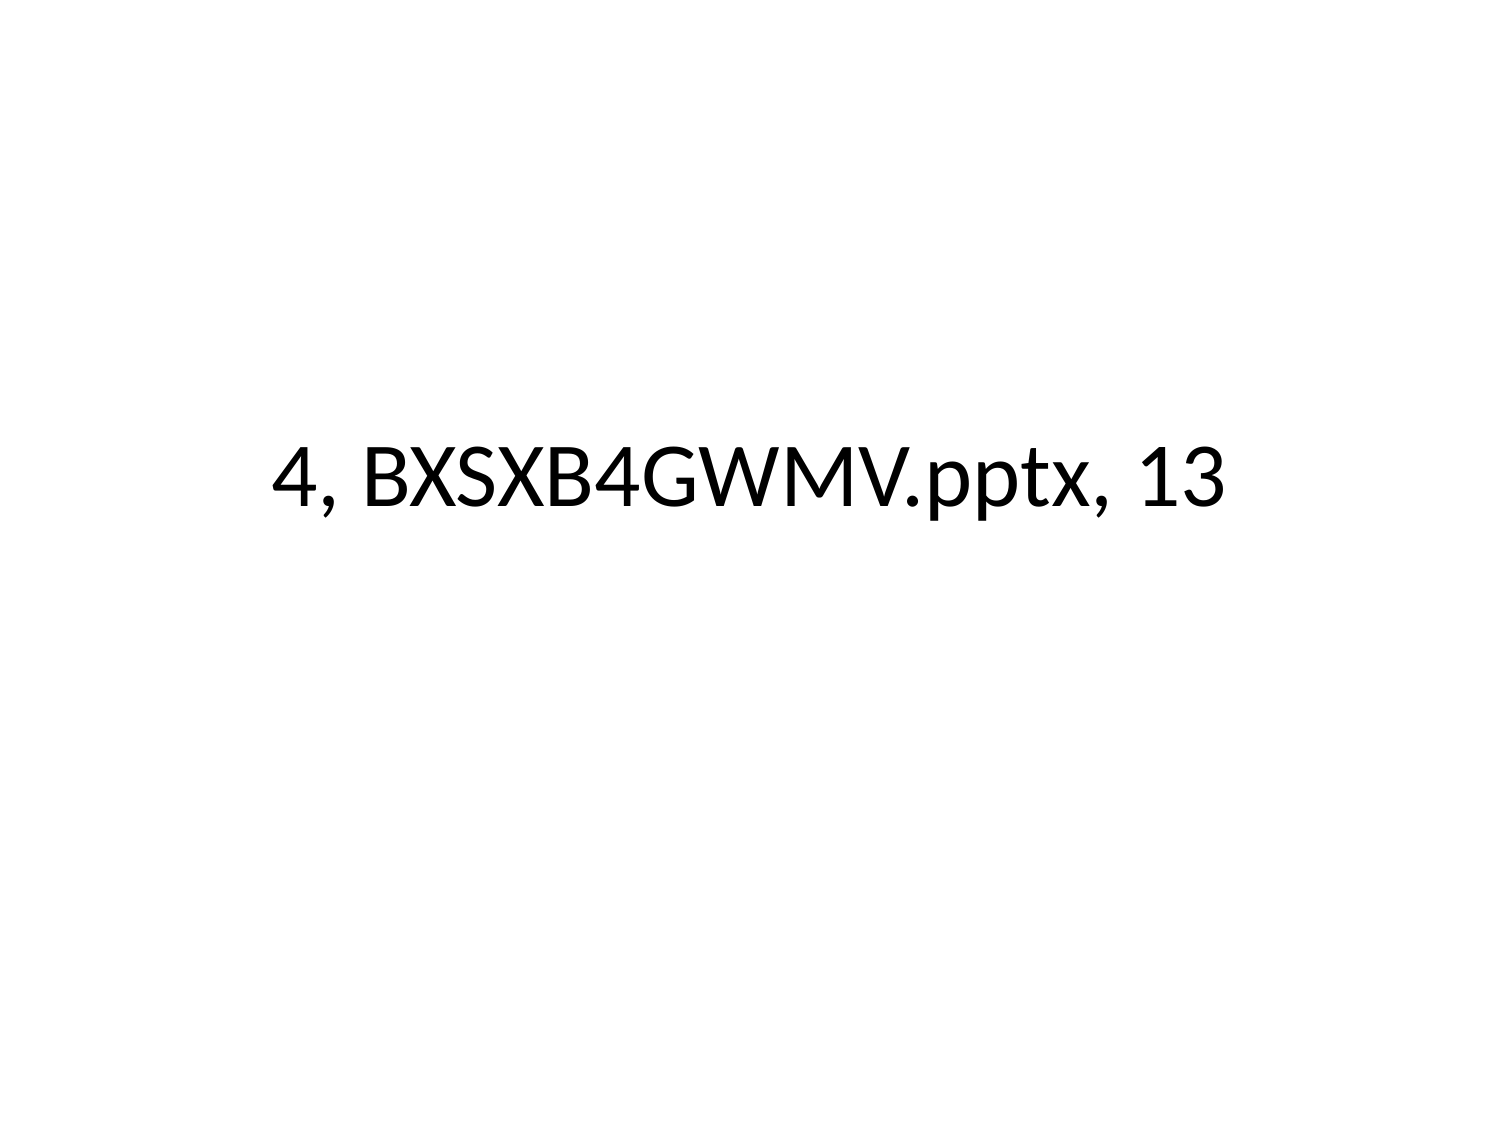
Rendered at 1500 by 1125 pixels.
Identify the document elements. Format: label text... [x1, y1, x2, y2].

title 4, BXSXB4GWMV.pptx, 13 [112, 349, 1388, 591]
